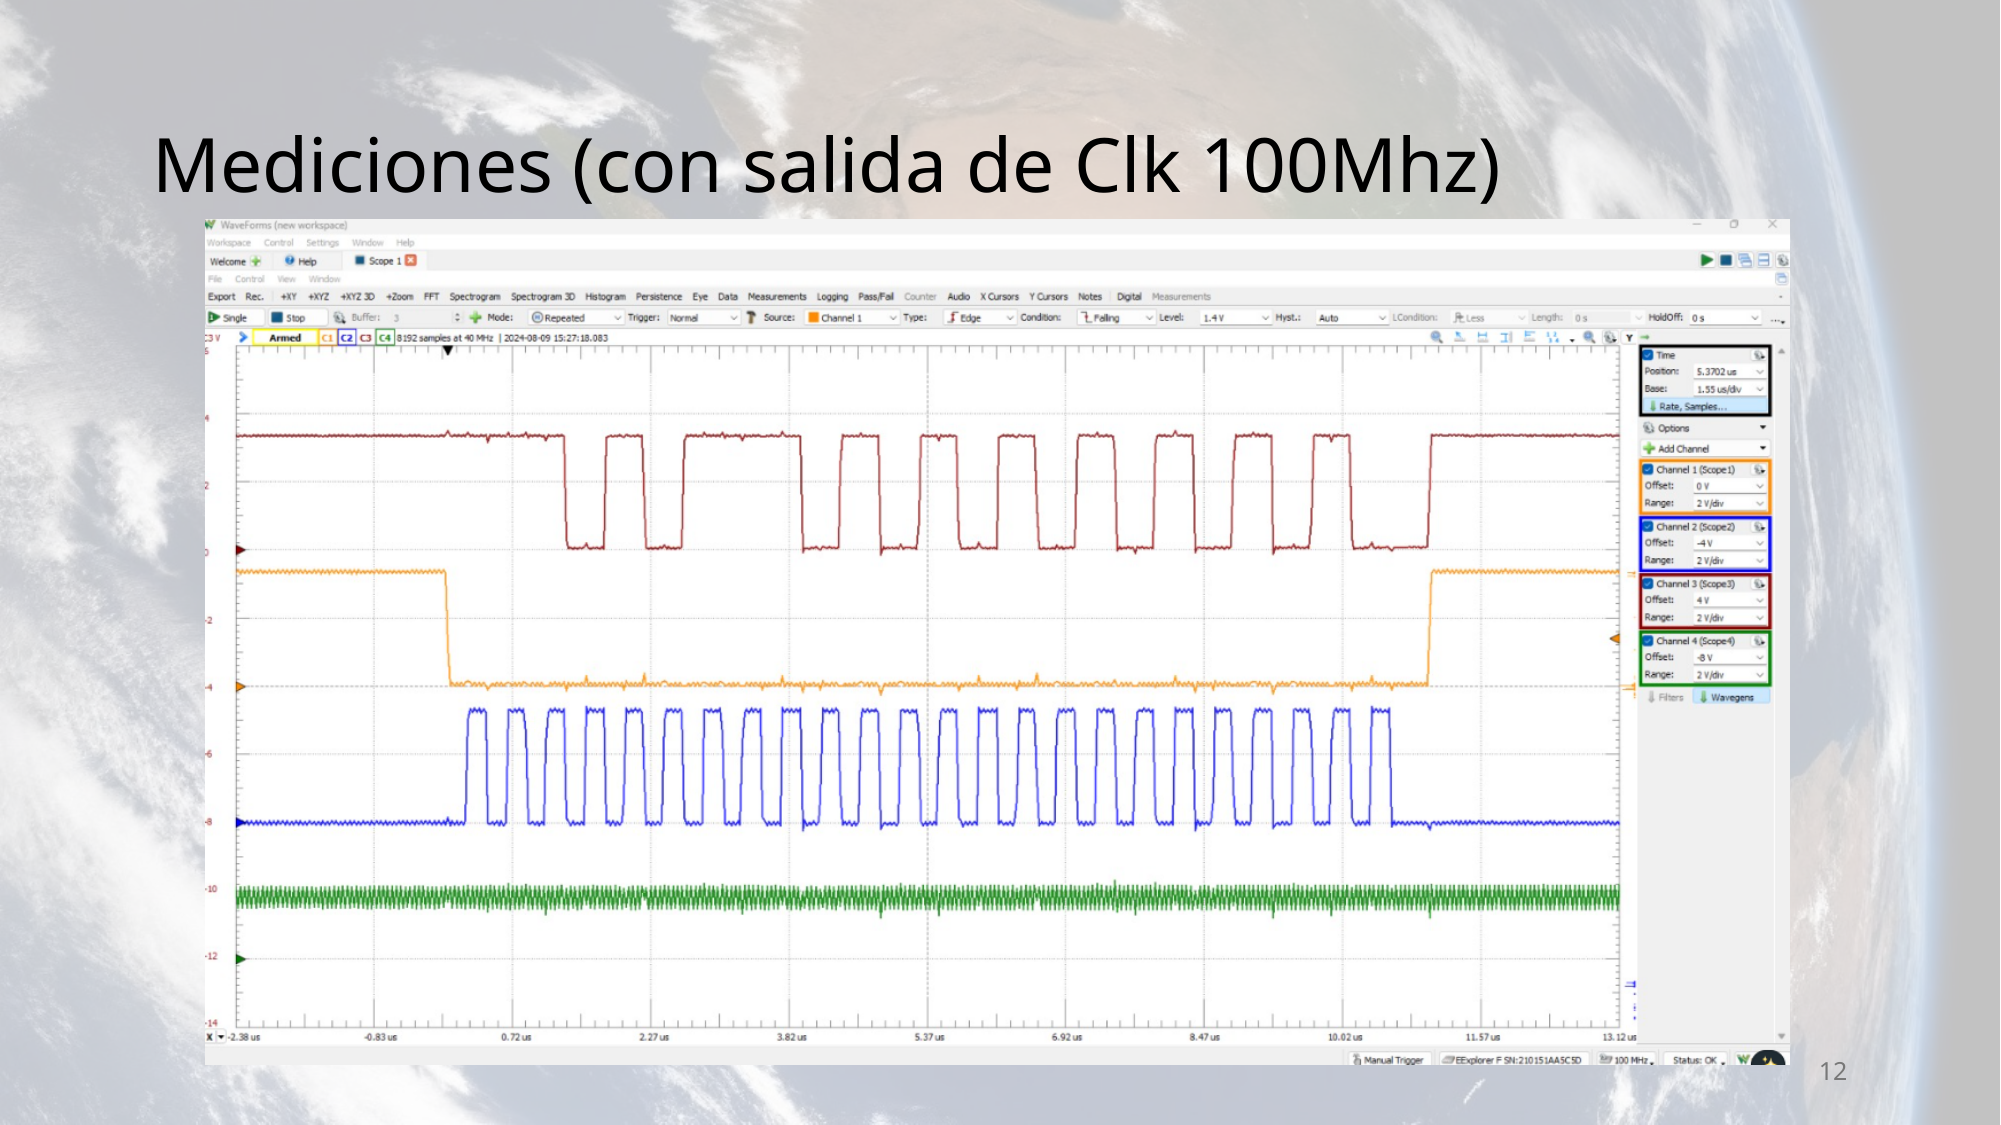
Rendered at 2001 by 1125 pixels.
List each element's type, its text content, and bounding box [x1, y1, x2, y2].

title Mediciones (con salida de Clk 100Mhz) [137, 59, 1863, 278]
slide_number 12 [1412, 1042, 1863, 1103]
picture [204, 218, 1790, 1066]
